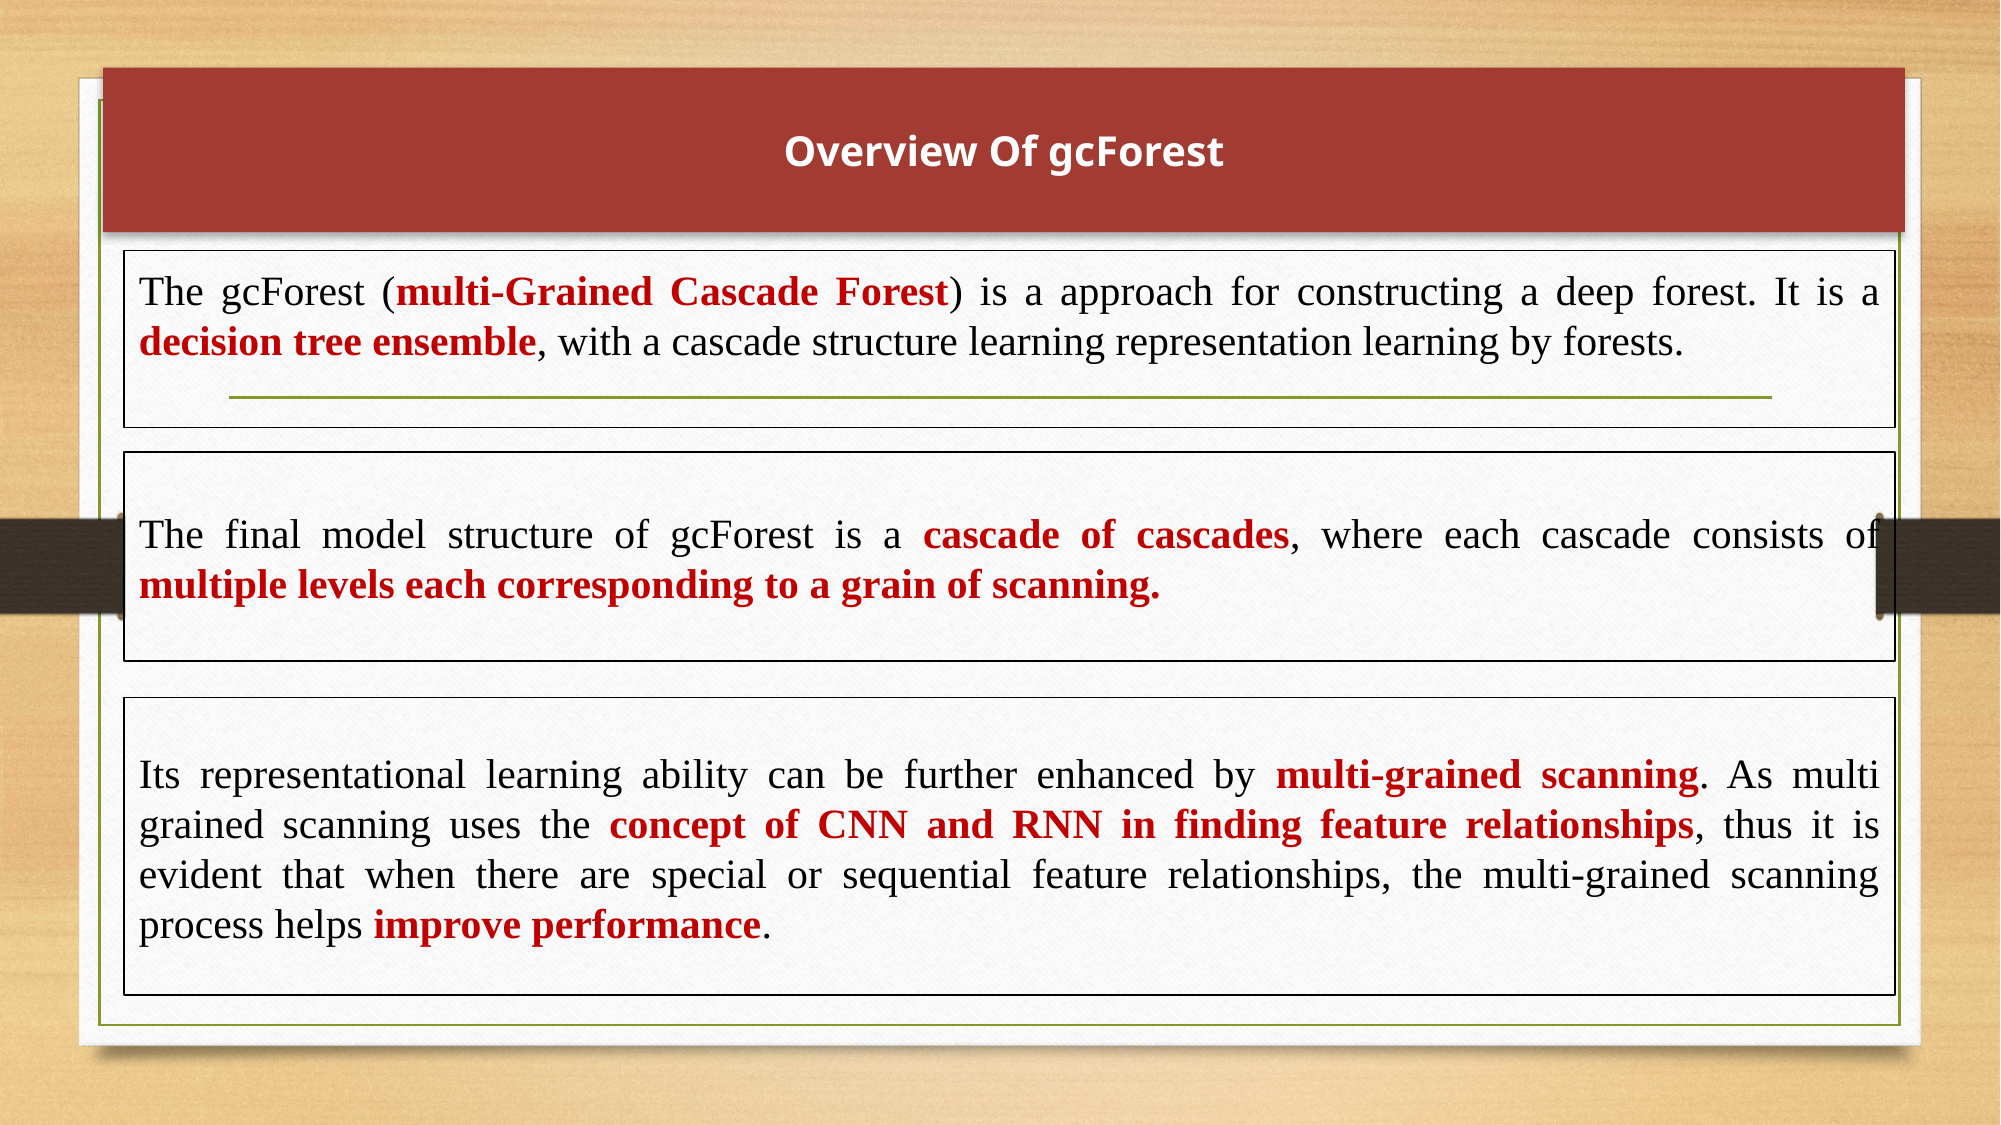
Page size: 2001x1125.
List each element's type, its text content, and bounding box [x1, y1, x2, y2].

text_box Its representational learning ability can be further enhanced by multi-grained scanning. As multi grained scanning uses the concept of CNN and RNN in finding feature relationships, thus it is evident that when there are special or sequential feature relationships, the multi-grained scanning process helps improve performance. [124, 697, 1896, 996]
title Overview Of gcForest [102, 66, 1906, 234]
picture [0, 0, 2001, 1125]
text_box The final model structure of gcForest is a cascade of cascades, where each cascade consists of multiple levels each corresponding to a grain of scanning. [124, 451, 1896, 662]
text_box The gcForest (multi-Grained Cascade Forest) is a approach for constructing a deep forest. It is a decision tree ensemble, with a cascade structure learning representation learning by forests. [124, 250, 1896, 428]
